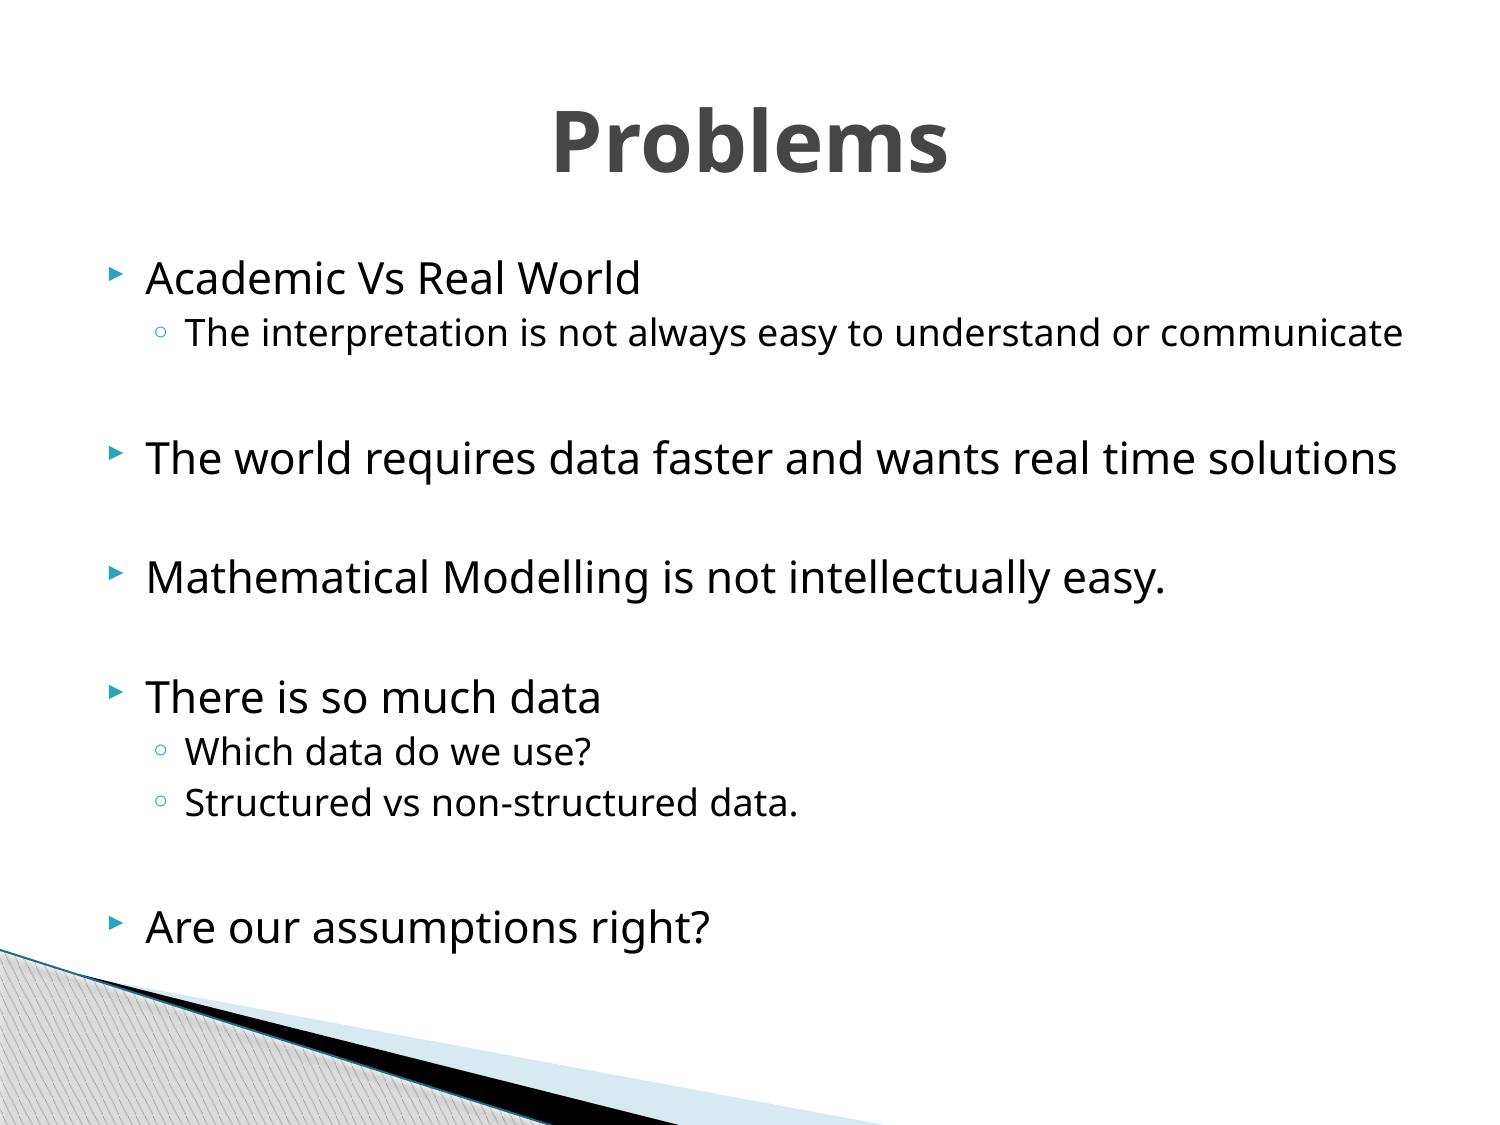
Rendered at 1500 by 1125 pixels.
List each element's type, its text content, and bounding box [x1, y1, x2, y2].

title Problems [75, 45, 1425, 233]
list Academic Vs Real World The interpretation is not always easy to understand or communicate The world requires data faster and wants real time solutions Mathematical Modelling is not intellectually easy. There is so much data Which data do we use? Structured vs non-structured data. Are our assumptions right? [75, 243, 1425, 986]
